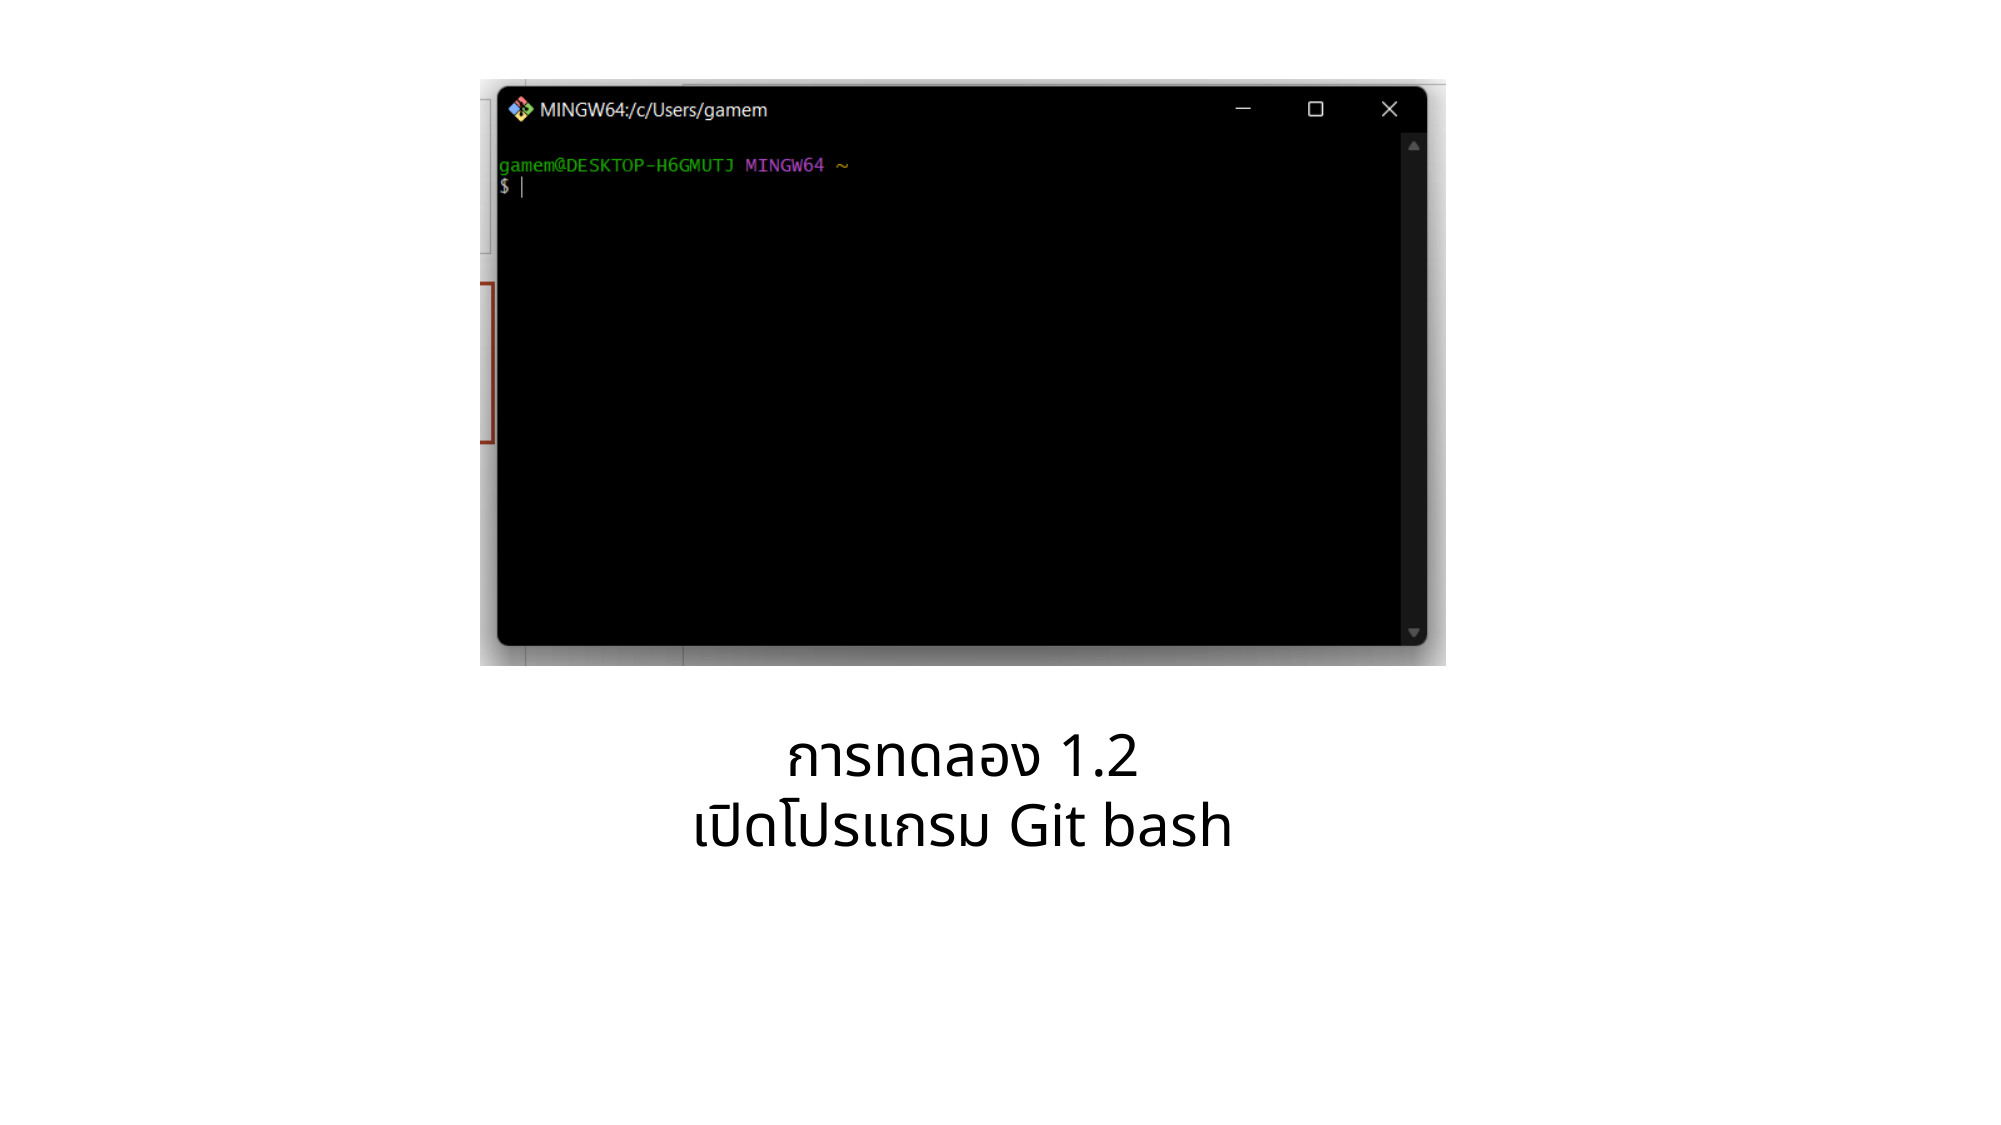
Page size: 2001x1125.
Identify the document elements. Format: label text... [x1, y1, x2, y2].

text_box การทดลอง 1.2 เปิดโปรแกรม Git bash [677, 711, 1250, 866]
picture [480, 79, 1446, 666]
